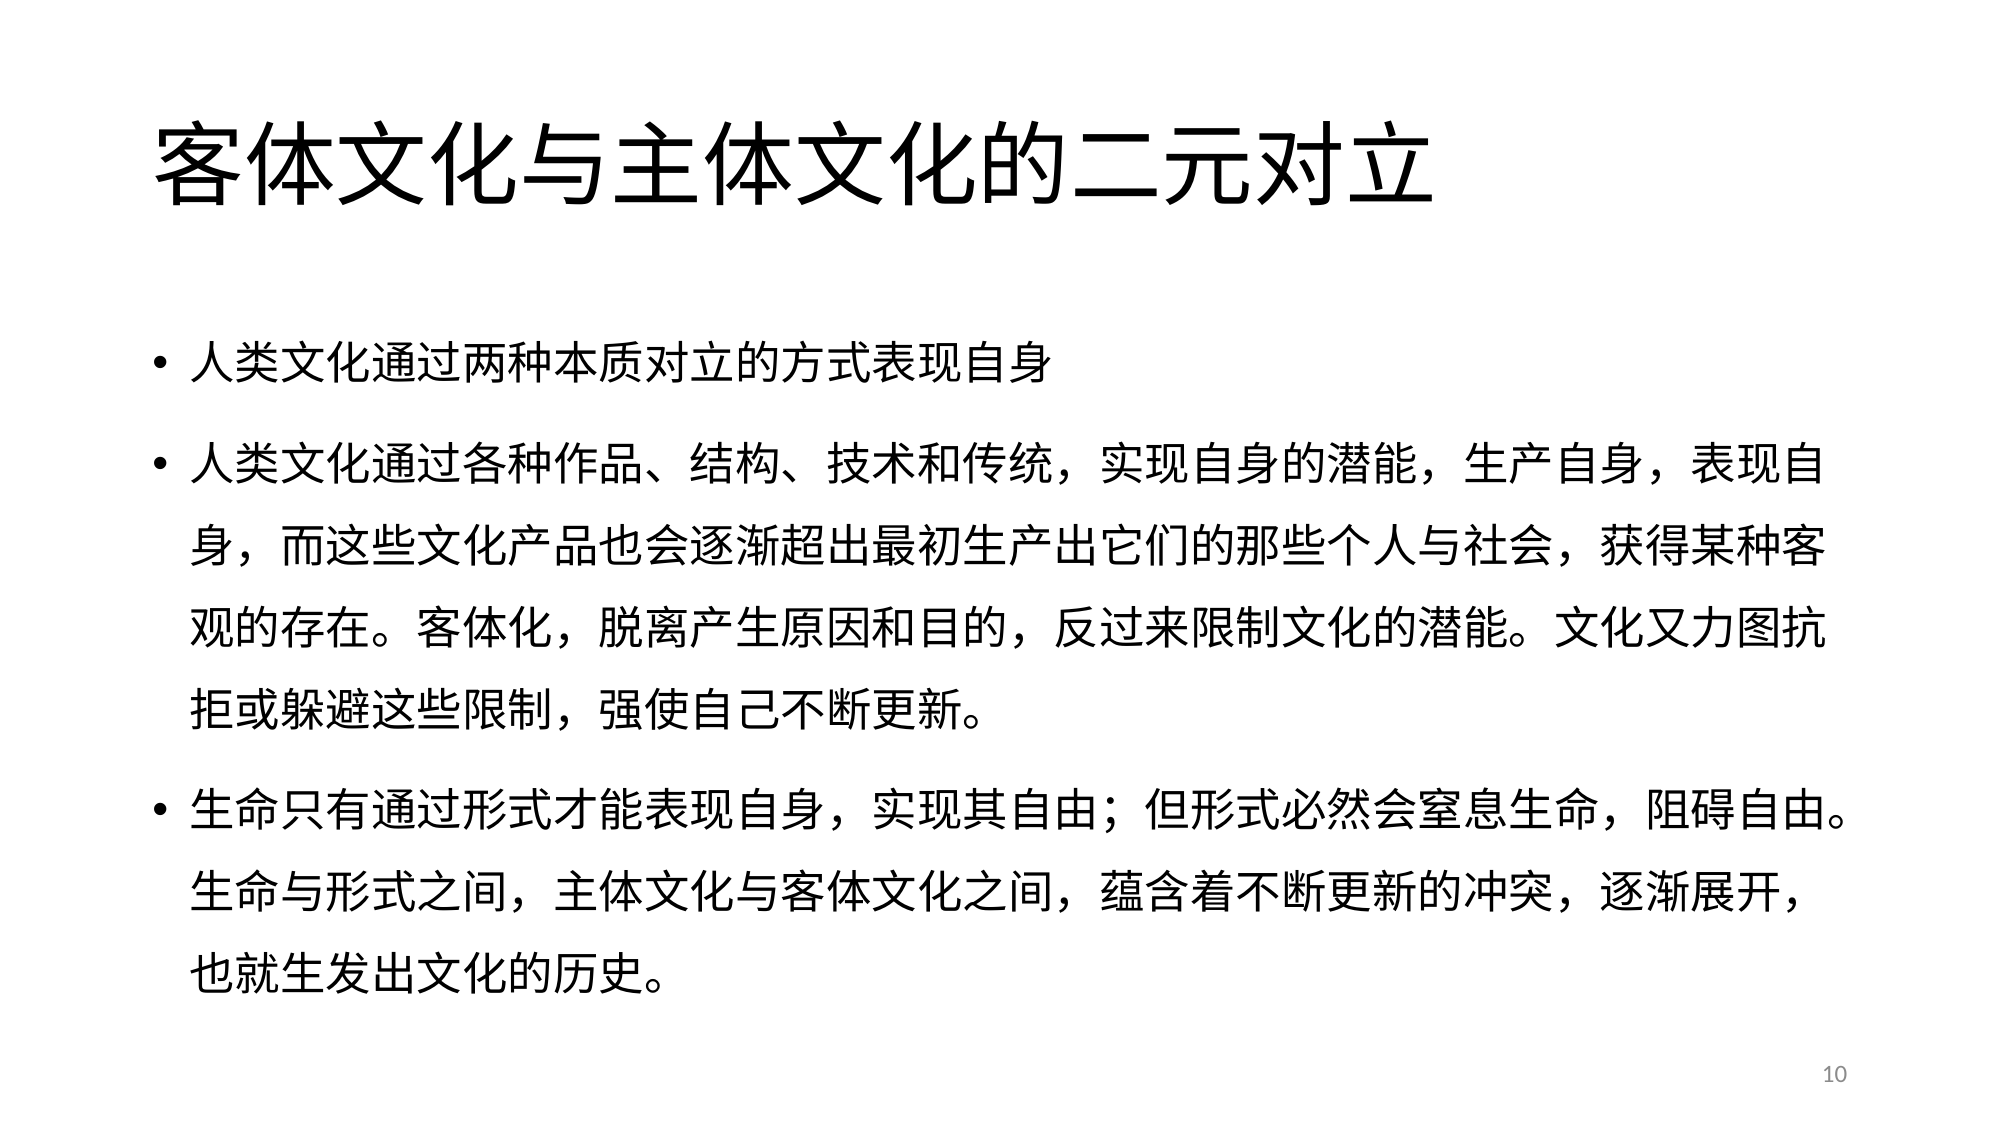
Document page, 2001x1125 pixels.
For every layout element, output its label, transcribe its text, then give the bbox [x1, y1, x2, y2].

title 客体文化与主体文化的二元对立 [137, 59, 1863, 278]
slide_number 10 [1412, 1042, 1863, 1103]
list 人类文化通过两种本质对立的方式表现自身 人类文化通过各种作品、结构、技术和传统，实现自身的潜能，生产自身，表现自身，而这些文化产品也会逐渐超出最初生产出它们的那些个人与社会，获得某种客观的存在。客体化，脱离产生原因和目的，反过来限制文化的潜能。文化又力图抗拒或躲避这些限制，强使自己不断更新。 生命只有通过形式才能表现自身，实现其自由；但形式必然会窒息生命，阻碍自由。生命与形式之间，主体文化与客体文化之间，蕴含着不断更新的冲突，逐渐展开，也就生发出文化的历史。 [137, 299, 1863, 1014]
